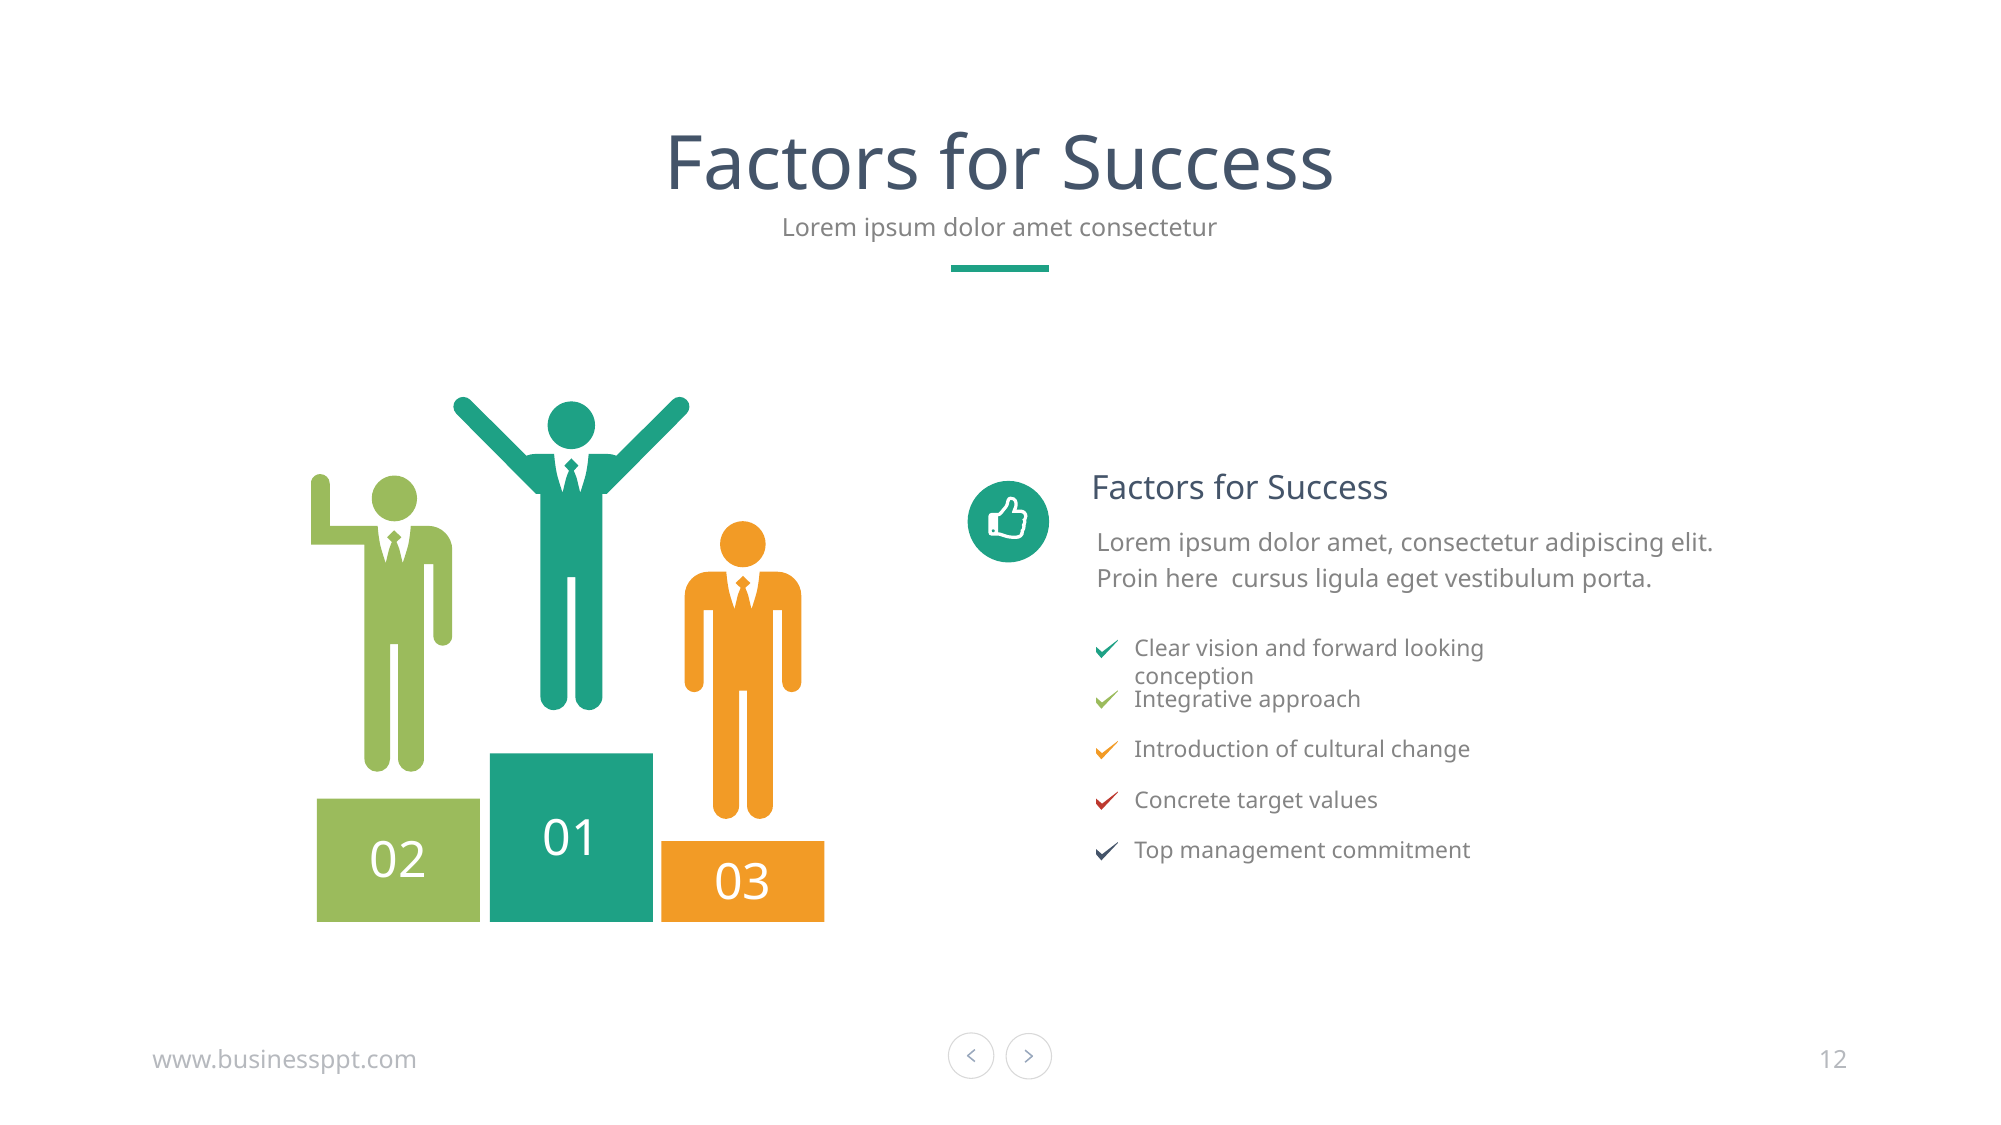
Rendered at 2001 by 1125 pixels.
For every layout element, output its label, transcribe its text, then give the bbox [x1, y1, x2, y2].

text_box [311, 395, 825, 923]
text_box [967, 480, 1050, 563]
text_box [1096, 828, 1583, 872]
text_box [518, 107, 1482, 269]
slide_number 12 [1412, 1030, 1863, 1091]
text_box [1096, 727, 1583, 771]
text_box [1096, 676, 1583, 720]
footer www.businessppt.com [137, 1030, 813, 1091]
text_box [1096, 778, 1583, 822]
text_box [1096, 626, 1583, 670]
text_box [1081, 458, 1780, 602]
